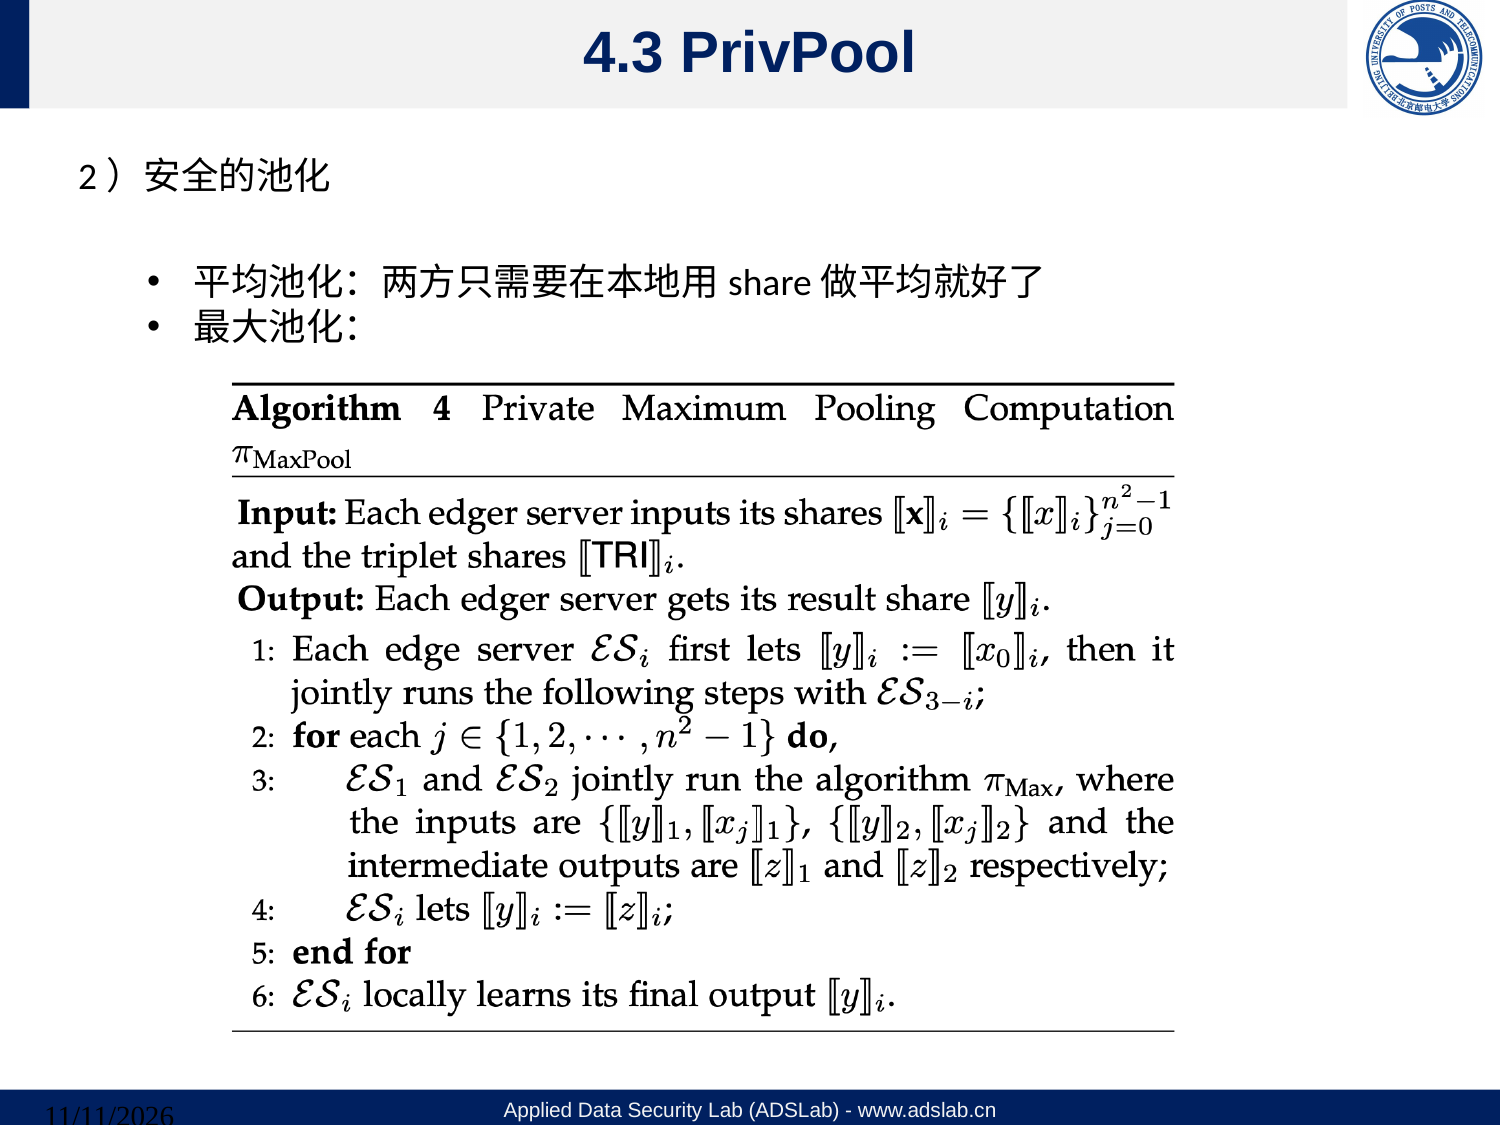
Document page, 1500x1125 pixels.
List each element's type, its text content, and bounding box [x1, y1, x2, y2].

text_box 平均池化：两方只需要在本地用share做平均就好了 最大池化： [132, 250, 1061, 356]
slide_number [29, 1089, 266, 1125]
title 4.3 PrivPool [117, 0, 1383, 100]
picture [1363, 0, 1485, 118]
slide_number [1234, 1089, 1471, 1125]
footer Applied Data Security Lab (ADSLab) - www.adslab.cn [336, 1089, 1164, 1125]
text_box 2）安全的池化 [63, 144, 346, 205]
picture [211, 356, 1186, 1036]
